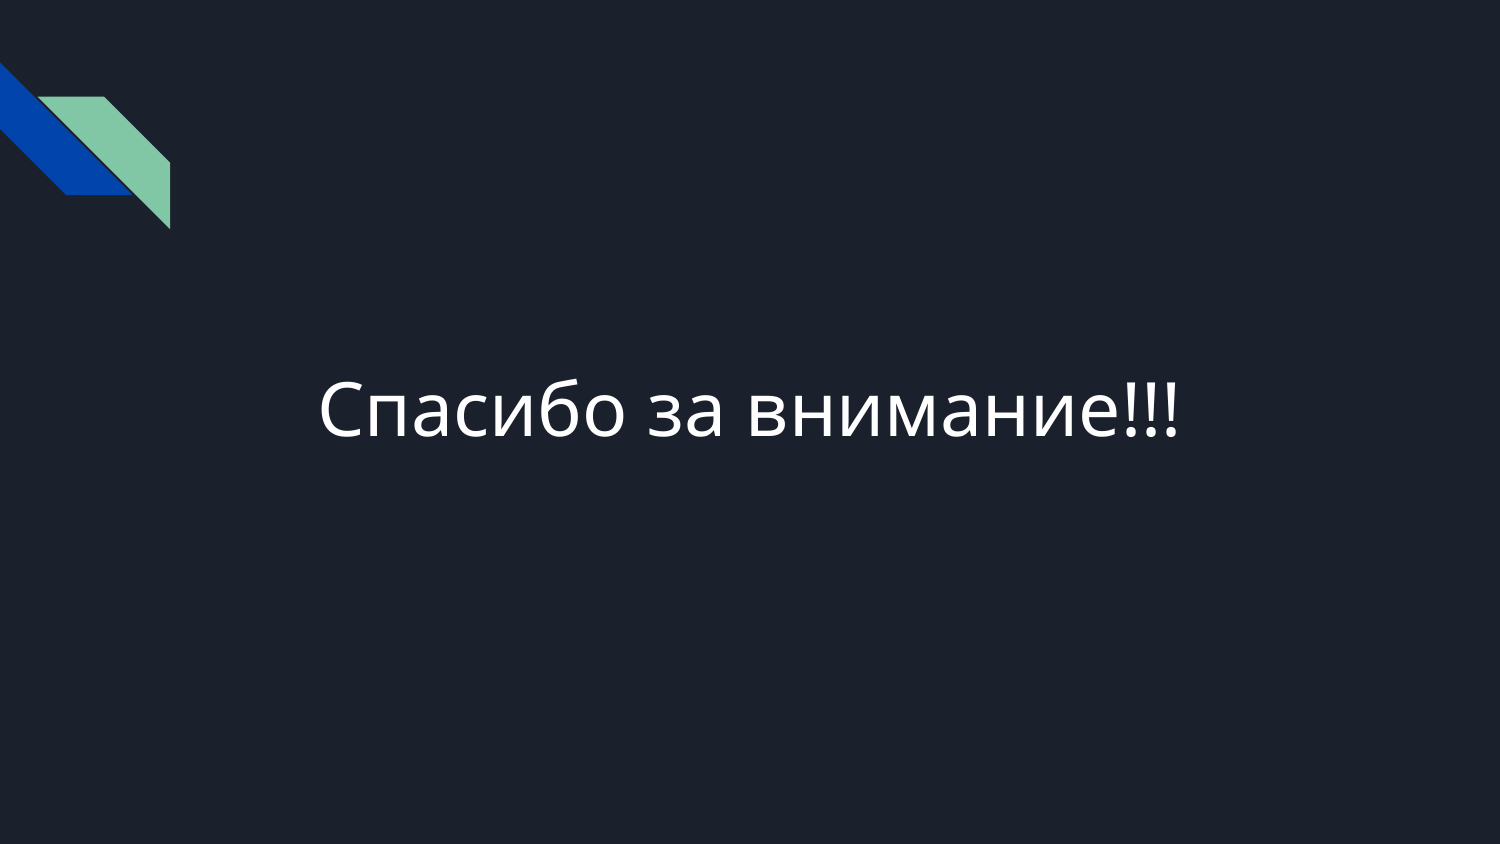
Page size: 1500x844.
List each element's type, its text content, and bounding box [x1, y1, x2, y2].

title Спасибо за внимание!!! [172, 346, 1328, 497]
